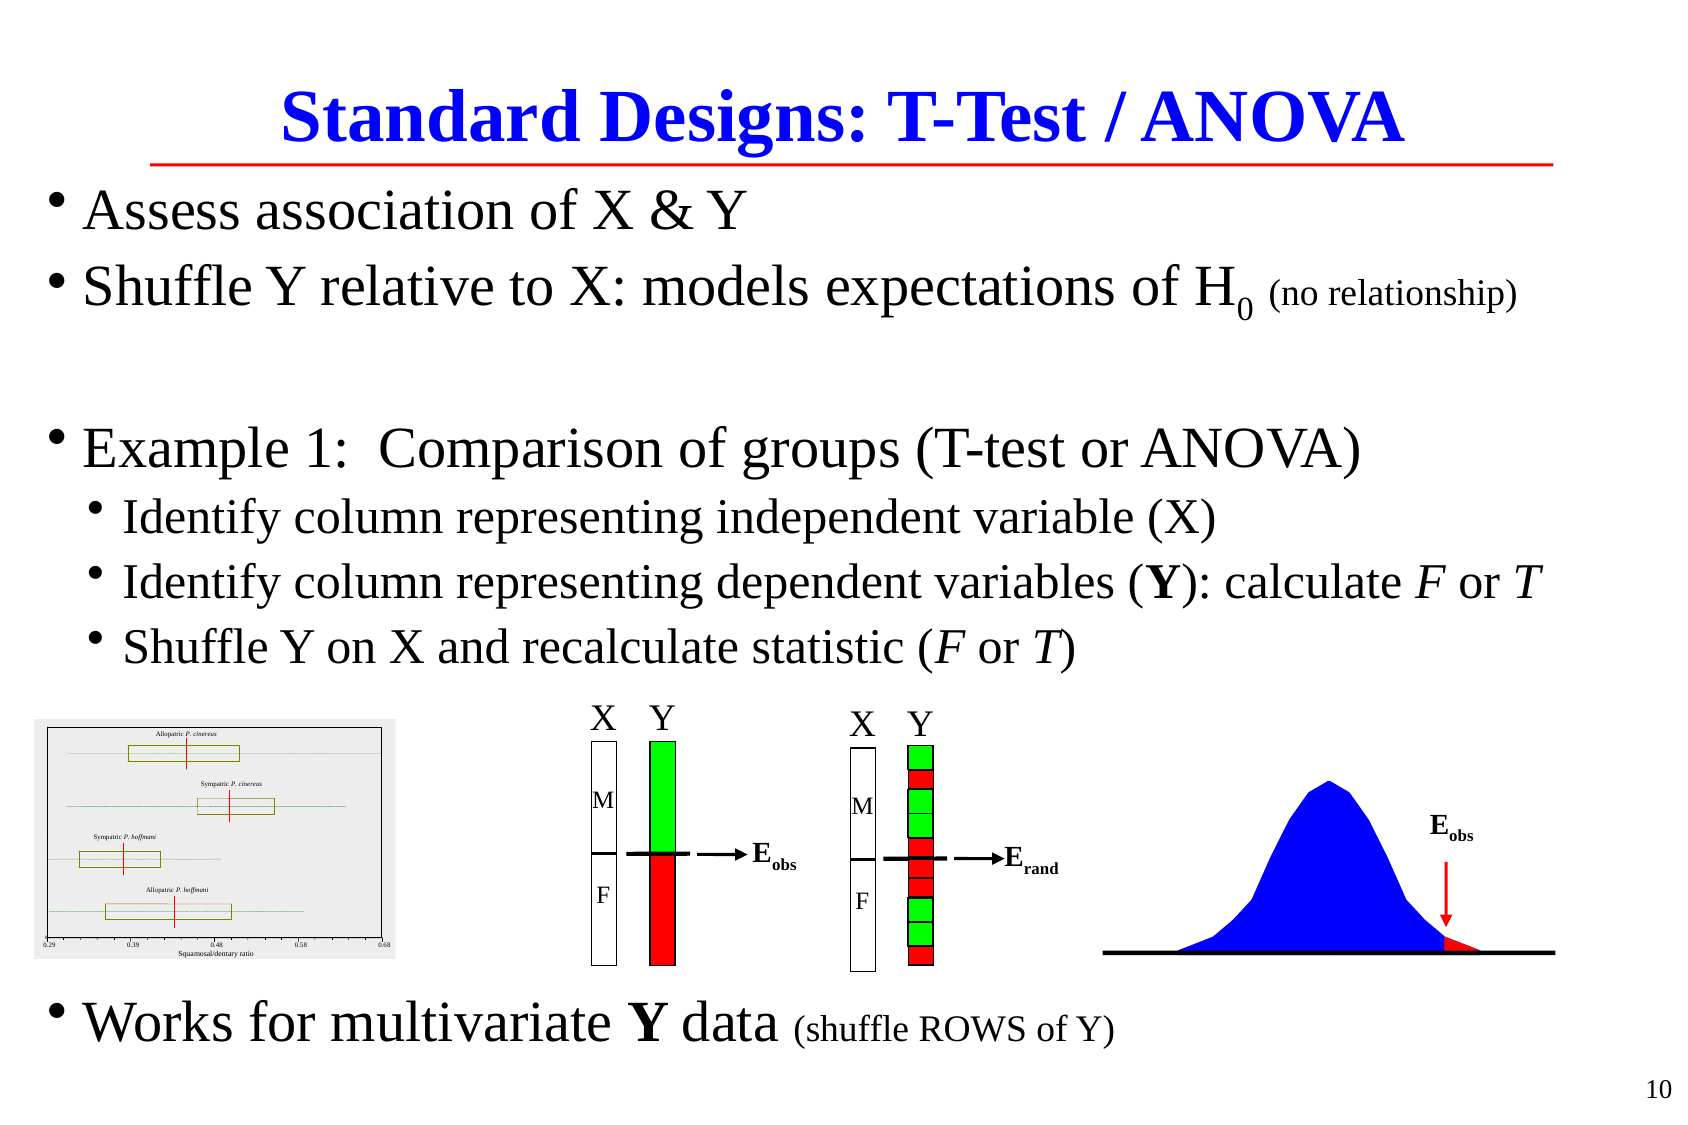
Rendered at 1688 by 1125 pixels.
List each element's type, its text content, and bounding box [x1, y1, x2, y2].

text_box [633, 685, 814, 966]
slide_number 10 [1335, 1050, 1688, 1125]
text_box Assess association of X & Y Shuffle Y relative to X: models expectations of H0 (no relationship) Example 1: Comparison of groups (T-test or ANOVA) Identify column representing independent variable (X) Identify column representing dependent variables (Y): calculate F or T Shuffle Y on X and recalculate statistic (F or T) Works for multivariate Y data (shuffle ROWS of Y) [32, 163, 1639, 1061]
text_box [574, 685, 633, 966]
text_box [883, 690, 1077, 966]
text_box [833, 691, 882, 972]
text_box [1102, 782, 1556, 954]
title Standard Designs: T-Test / ANOVA [126, 17, 1561, 206]
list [33, 718, 396, 959]
